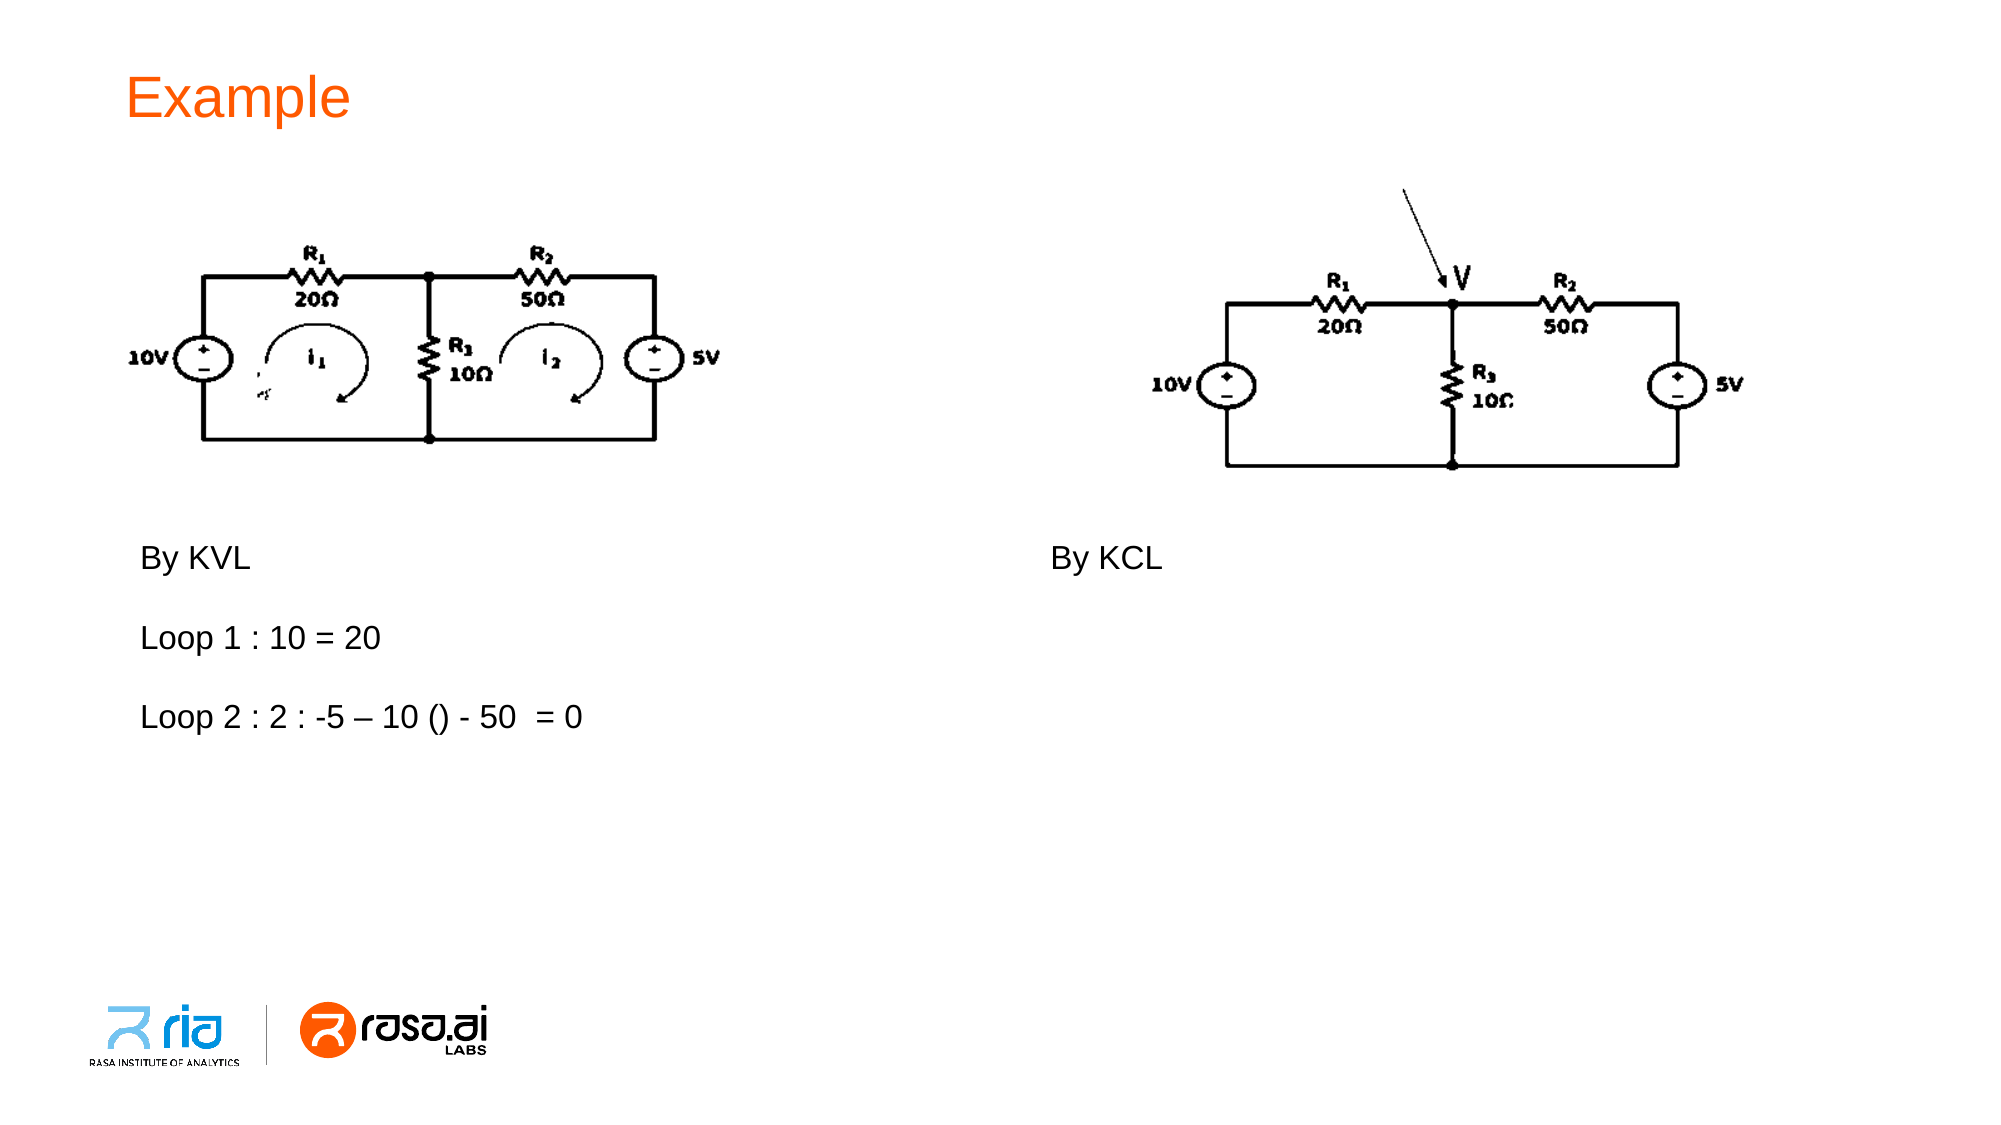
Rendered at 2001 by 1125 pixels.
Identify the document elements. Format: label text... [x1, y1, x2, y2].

picture [1125, 173, 1815, 484]
picture [121, 219, 741, 458]
title Example [125, 59, 1791, 131]
picture [78, 992, 250, 1078]
